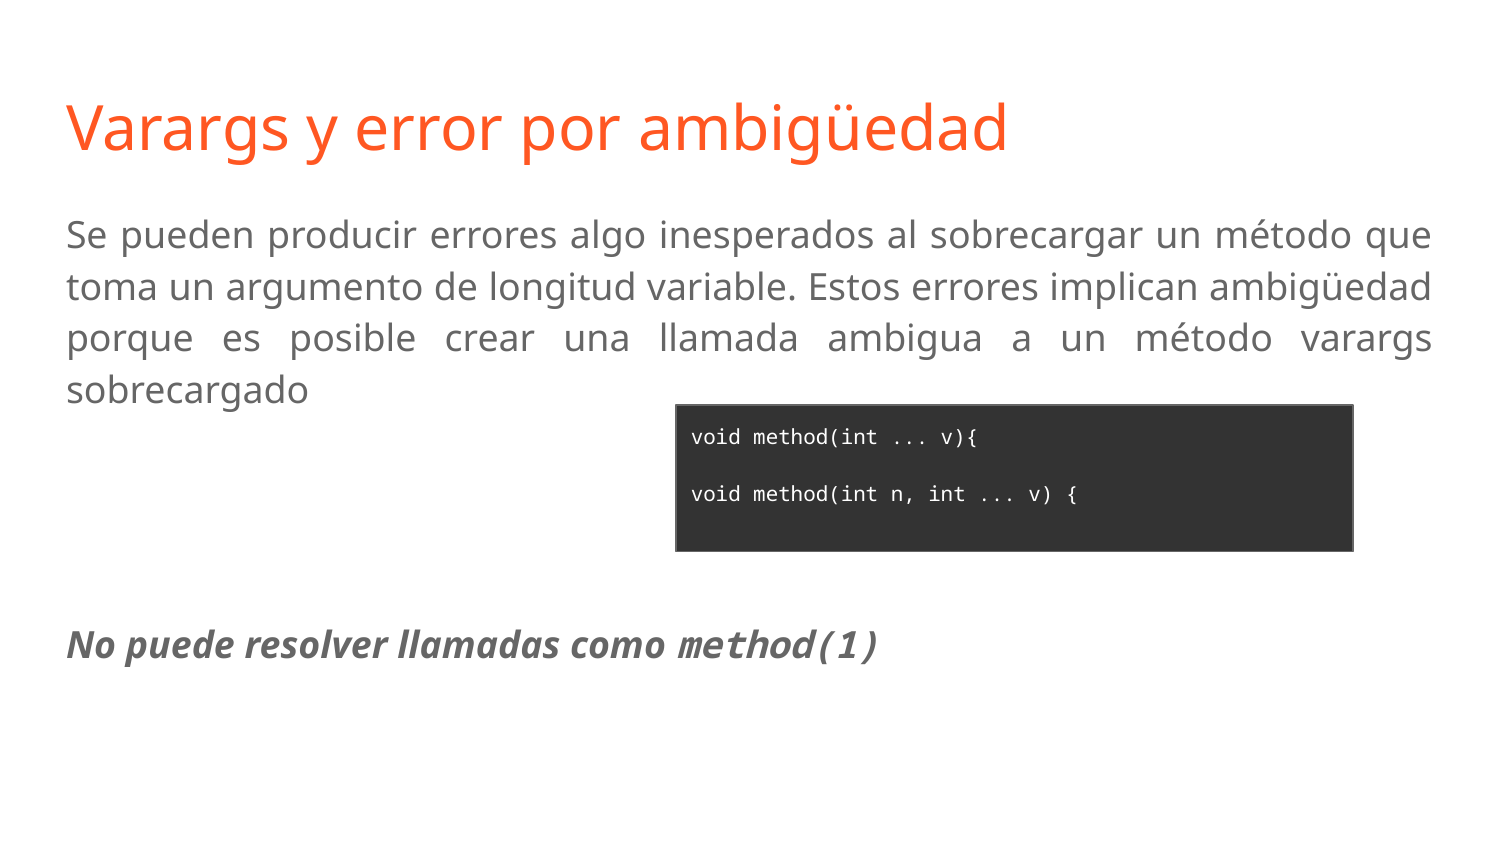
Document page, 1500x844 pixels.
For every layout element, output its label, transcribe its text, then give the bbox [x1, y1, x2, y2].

title Varargs y error por ambigüedad [51, 72, 1449, 167]
list void method(int ... v){ void method(int n, int ... v) { [675, 404, 1353, 552]
list Se pueden producir errores algo inesperados al sobrecargar un método que toma un argumento de longitud variable. Estos errores implican ambigüedad porque es posible crear una llamada ambigua a un método varargs sobrecargado No puede resolver llamadas como method(1) [51, 189, 1449, 750]
